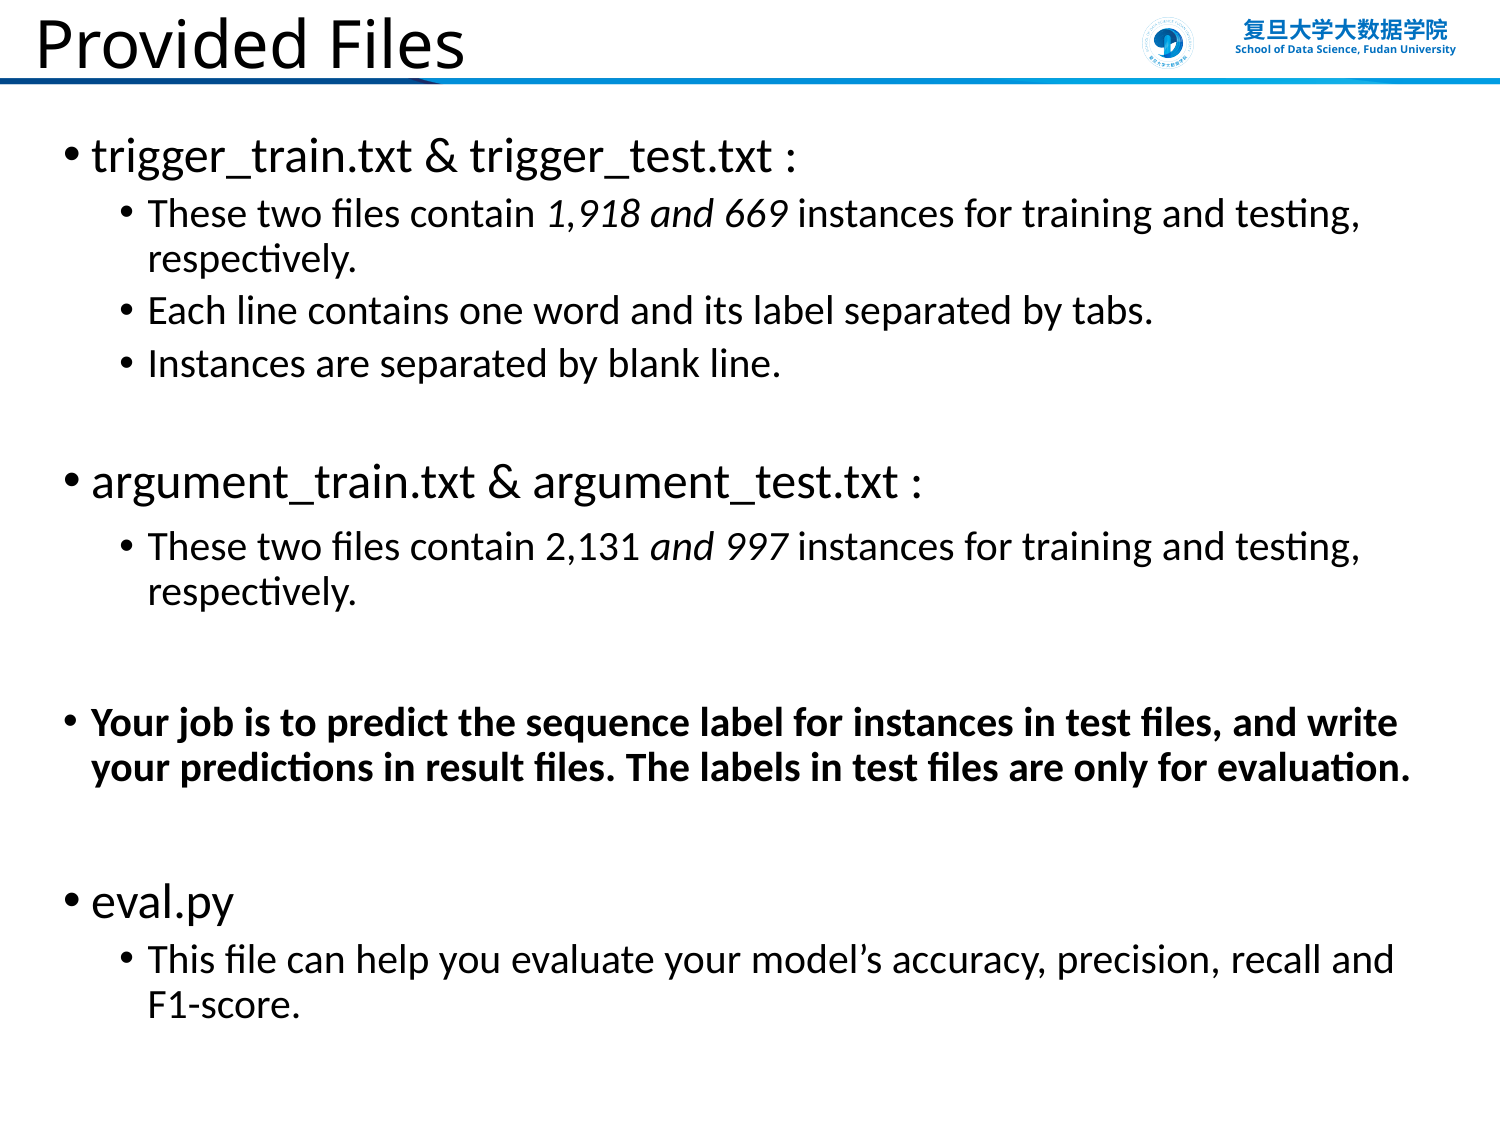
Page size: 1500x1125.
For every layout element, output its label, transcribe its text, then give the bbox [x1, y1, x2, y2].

title Provided Files [19, 3, 1123, 83]
list trigger_train.txt & trigger_test.txt : These two files contain 1,918 and 669 instances for training and testing, respectively. Each line contains one word and its label separated by tabs. Instances are separated by blank line. argument_train.txt & argument_test.txt : These two files contain 2,131 and 997 instances for training and testing, respectively. Your job is to predict the sequence label for instances in test files, and write your predictions in result files. The labels in test files are only for evaluation. eval.py This file can help you evaluate your model’s accuracy, precision, recall and F1-score. [48, 122, 1462, 1039]
picture [1123, 17, 1500, 78]
picture [0, 67, 1500, 92]
